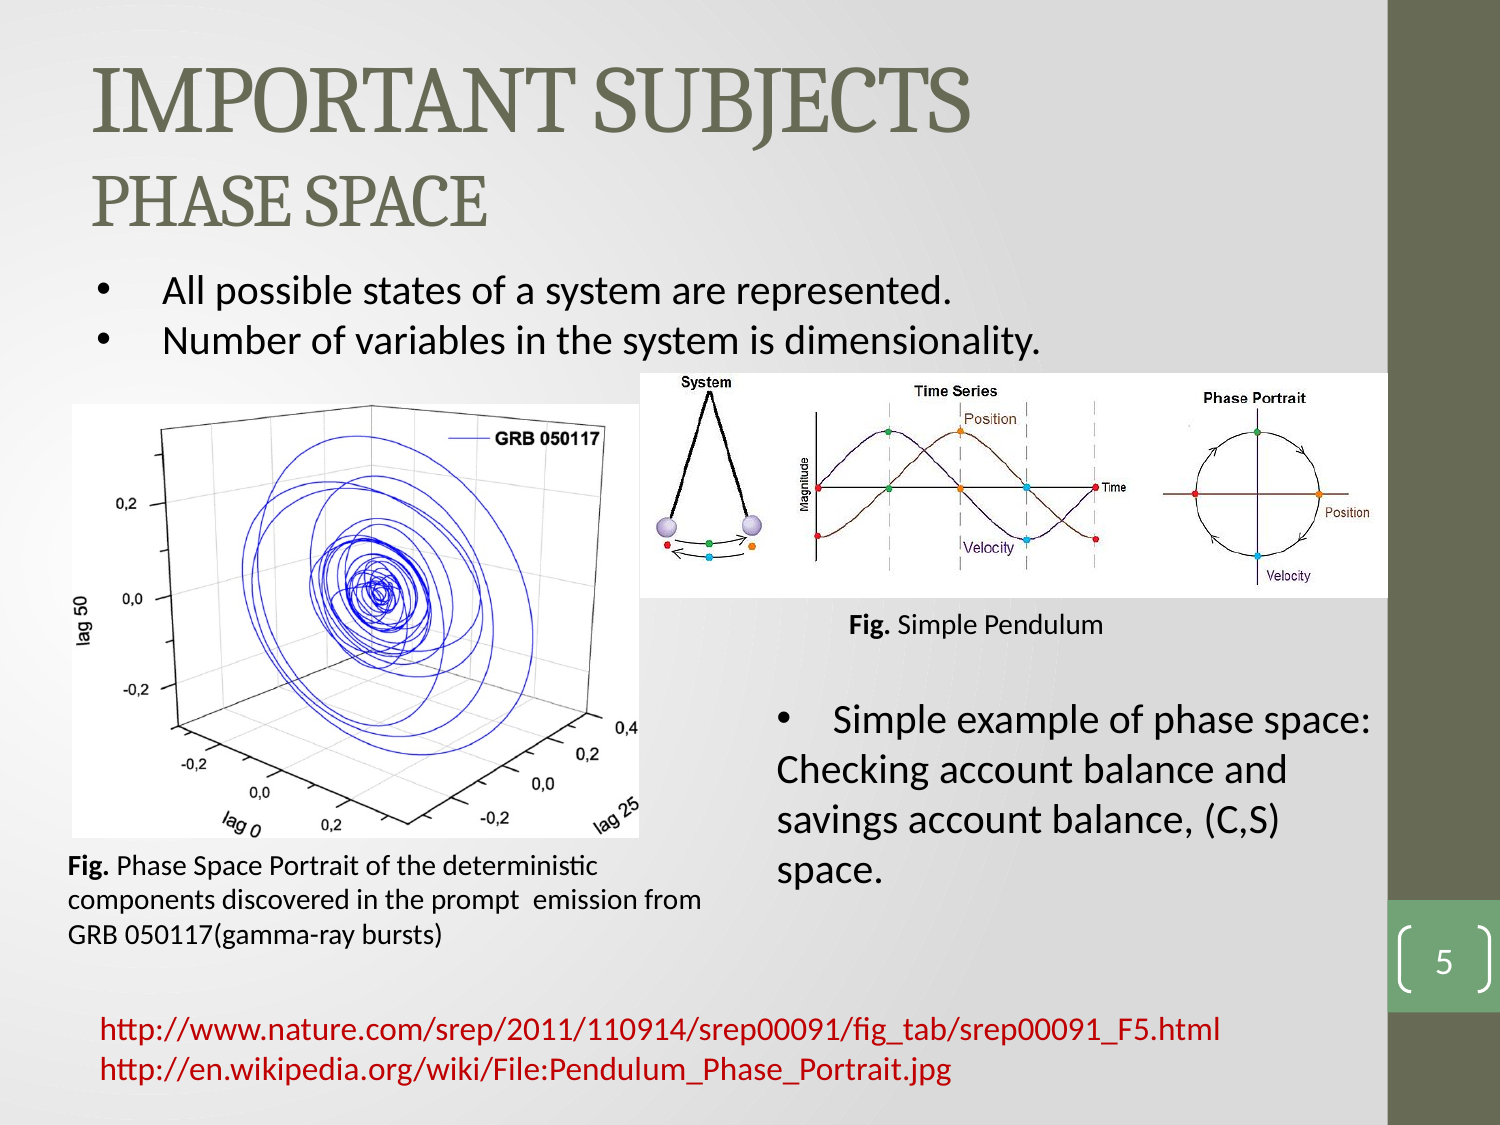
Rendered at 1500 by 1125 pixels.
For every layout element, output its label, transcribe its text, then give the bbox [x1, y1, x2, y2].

text_box 5 [1399, 926, 1490, 992]
picture [71, 372, 1389, 839]
title IMPORTANT SUBJECTS PHASE SPACE [75, 45, 1325, 233]
text_box Fig. Simple Pendulum [834, 605, 1120, 648]
text_box All possible states of a system are represented. Number of variables in the system is dimensionality. [81, 255, 1057, 371]
text_box http://www.nature.com/srep/2011/110914/srep00091/fig_tab/srep00091_F5.html http://en.wikipedia.org/wiki/File:Pendulum_Phase_Portrait.jpg [84, 999, 1238, 1095]
text_box Fig. Phase Space Portrait of the deterministic components discovered in the prompt emission from GRB 050117(gamma-ray bursts) [53, 838, 739, 958]
text_box Simple example of phase space: Checking account balance and savings account balance, (C,S) space. [761, 684, 1388, 900]
